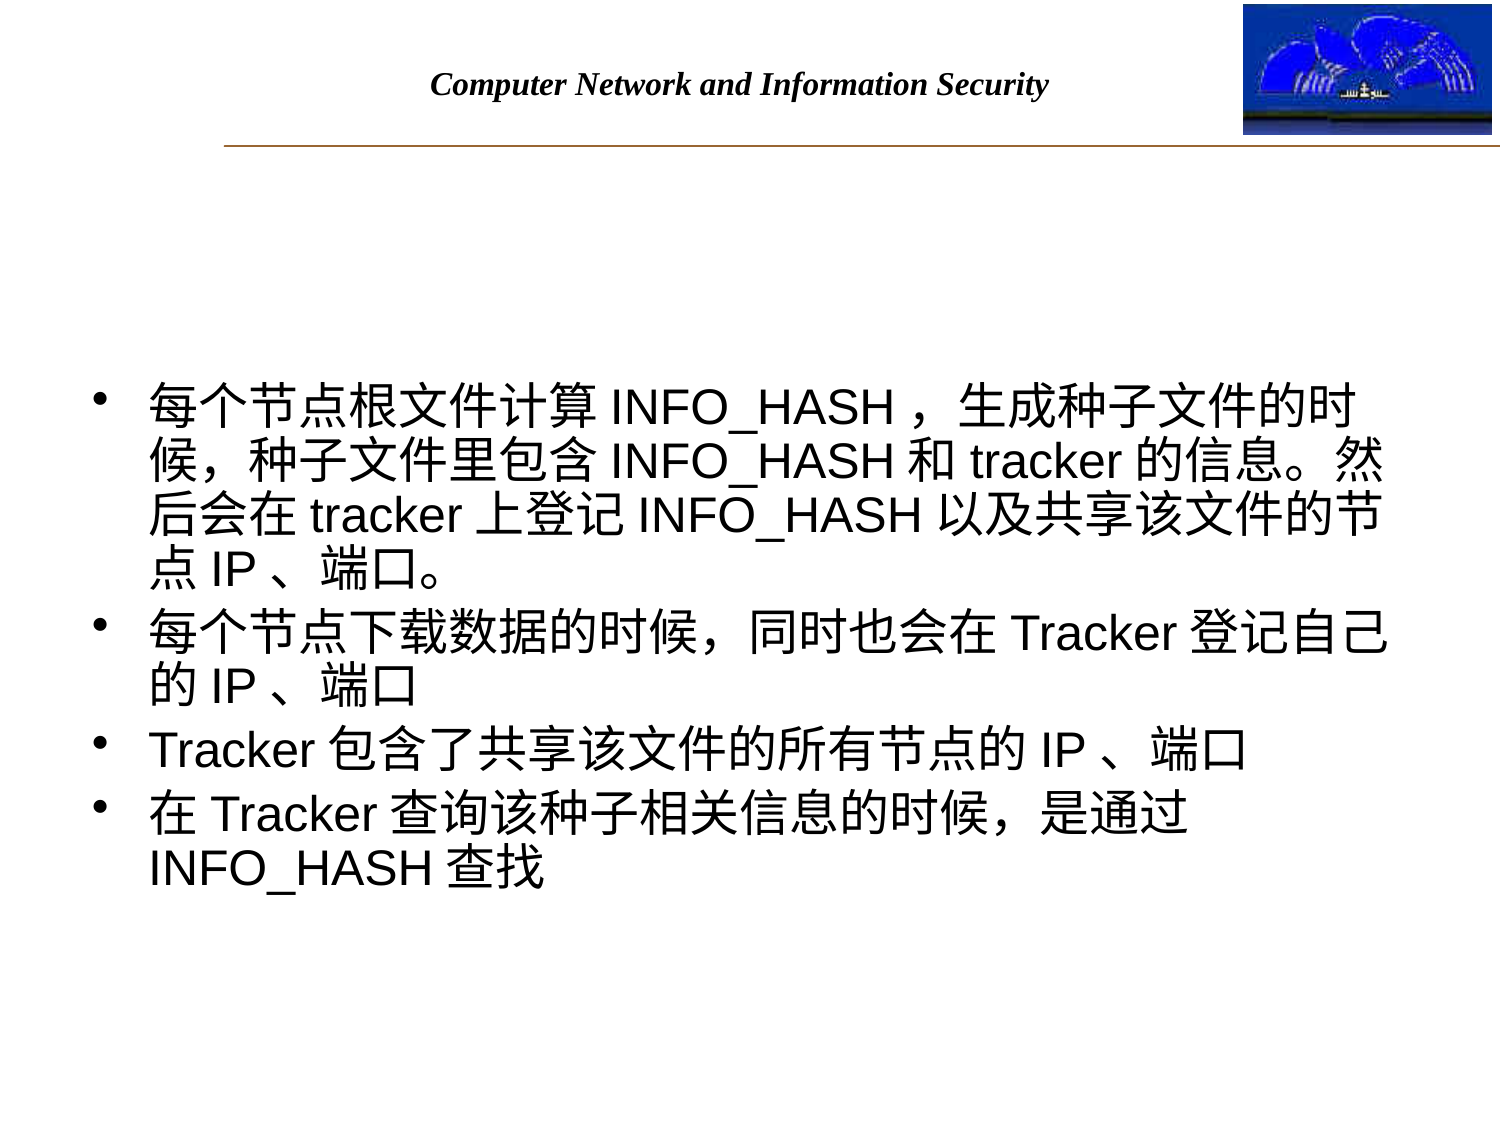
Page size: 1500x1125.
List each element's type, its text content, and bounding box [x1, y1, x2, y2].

list 每个节点根文件计算INFO_HASH，生成种子文件的时候，种子文件里包含INFO_HASH和tracker的信息。然后会在tracker上登记INFO_HASH以及共享该文件的节点IP、端口。 每个节点下载数据的时候，同时也会在Tracker登记自己的IP、端口 Tracker包含了共享该文件的所有节点的IP、端口 在Tracker查询该种子相关信息的时候，是通过INFO_HASH查找 [76, 373, 1427, 929]
